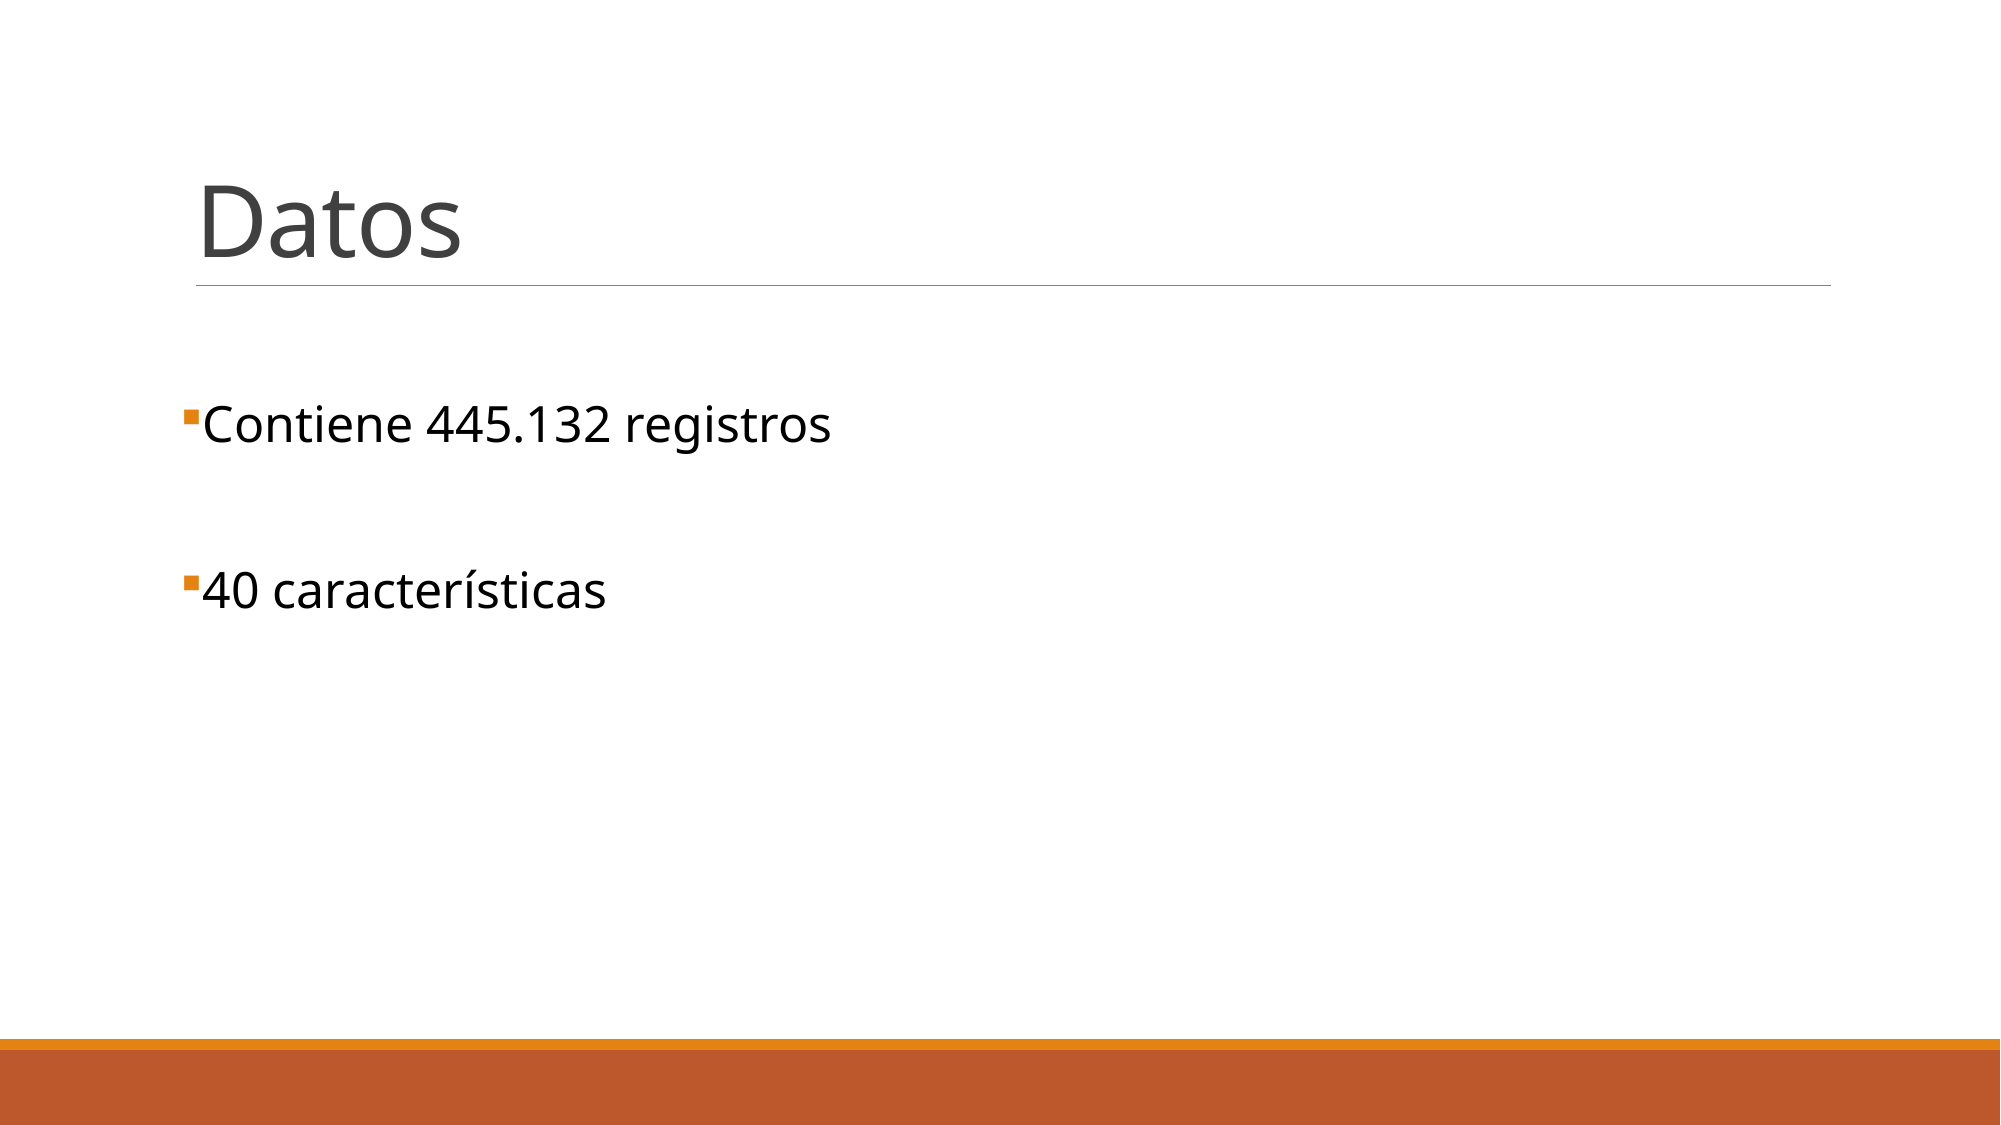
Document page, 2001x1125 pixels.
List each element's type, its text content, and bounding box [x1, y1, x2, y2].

title Datos [180, 47, 1830, 285]
list Contiene 445.132 registros 40 características [180, 302, 1830, 963]
